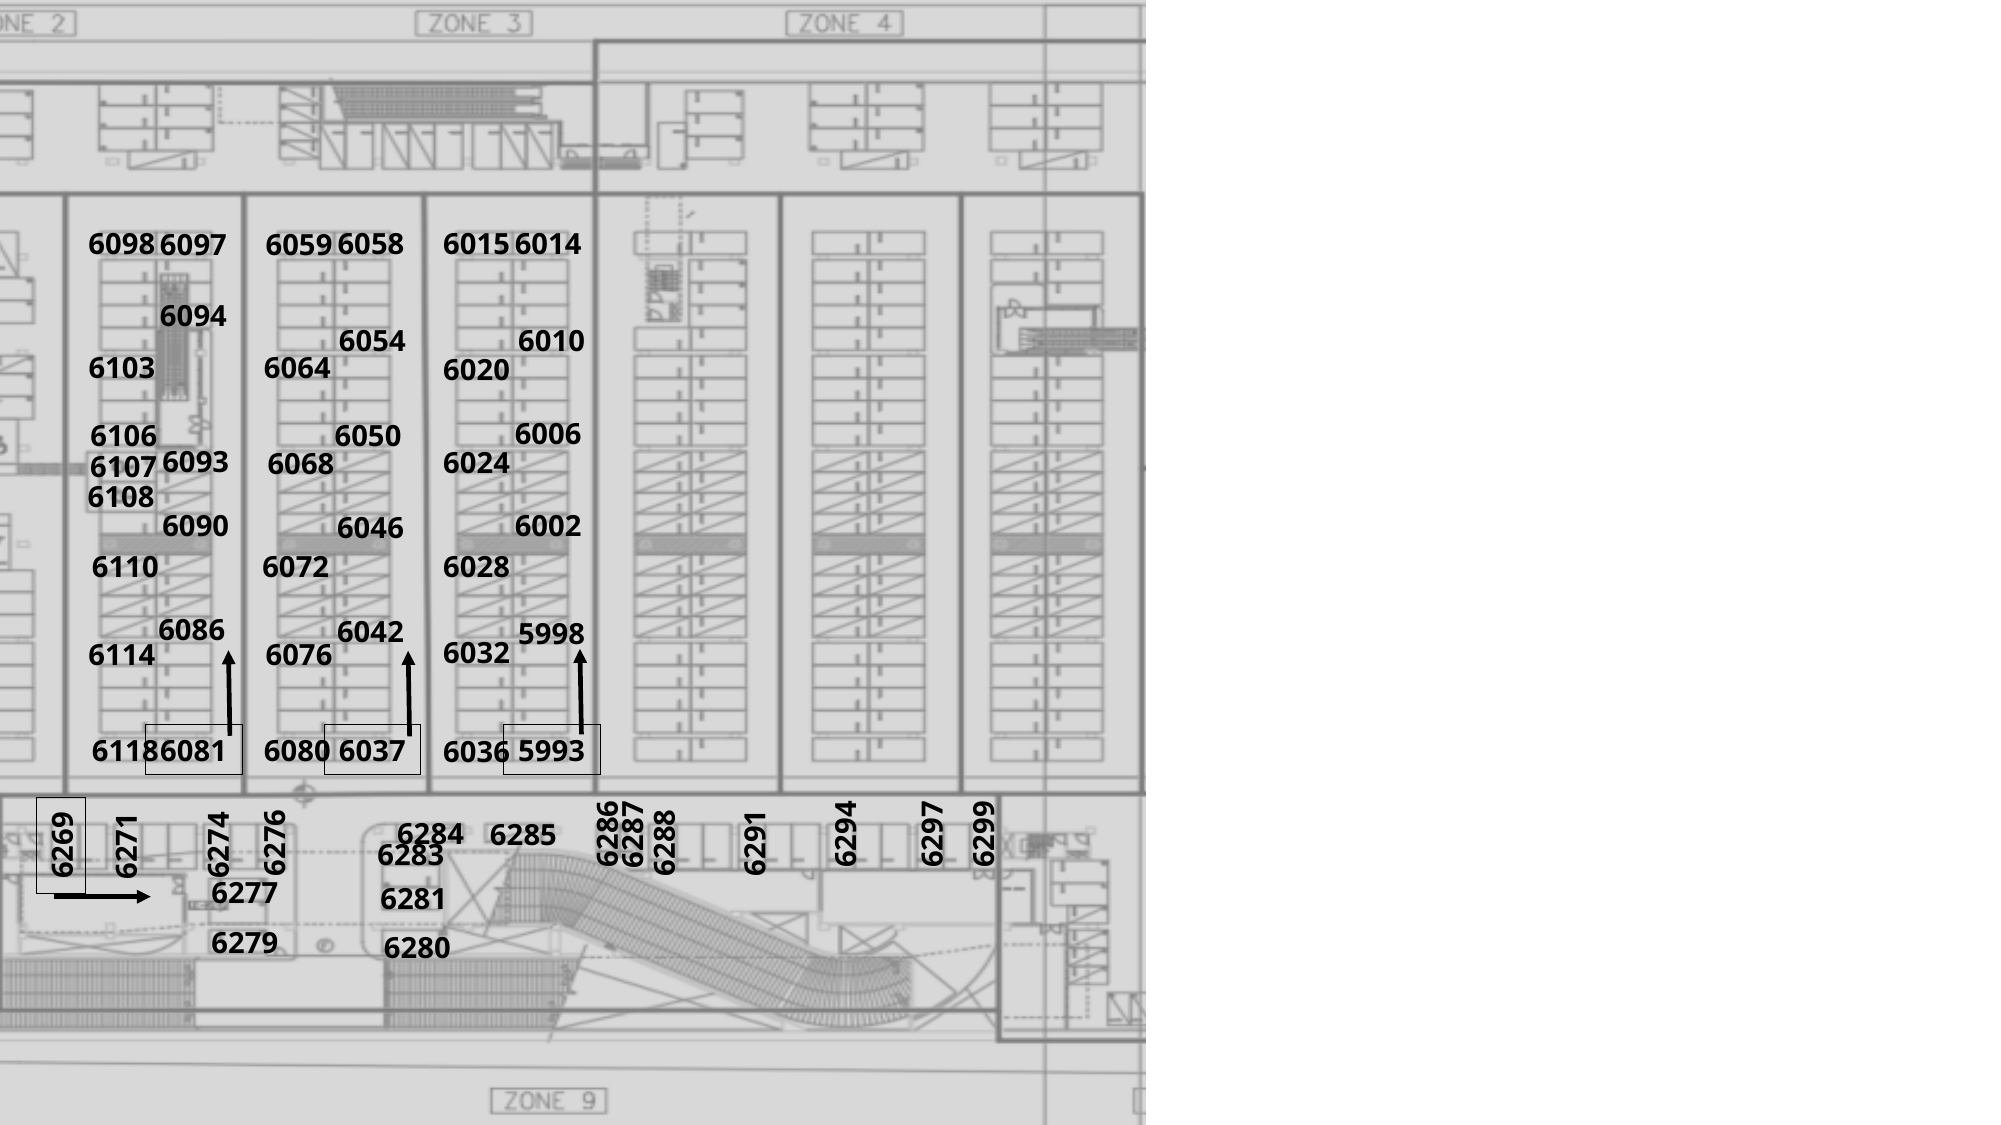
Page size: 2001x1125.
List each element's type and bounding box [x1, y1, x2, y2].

picture [0, 0, 1146, 1125]
